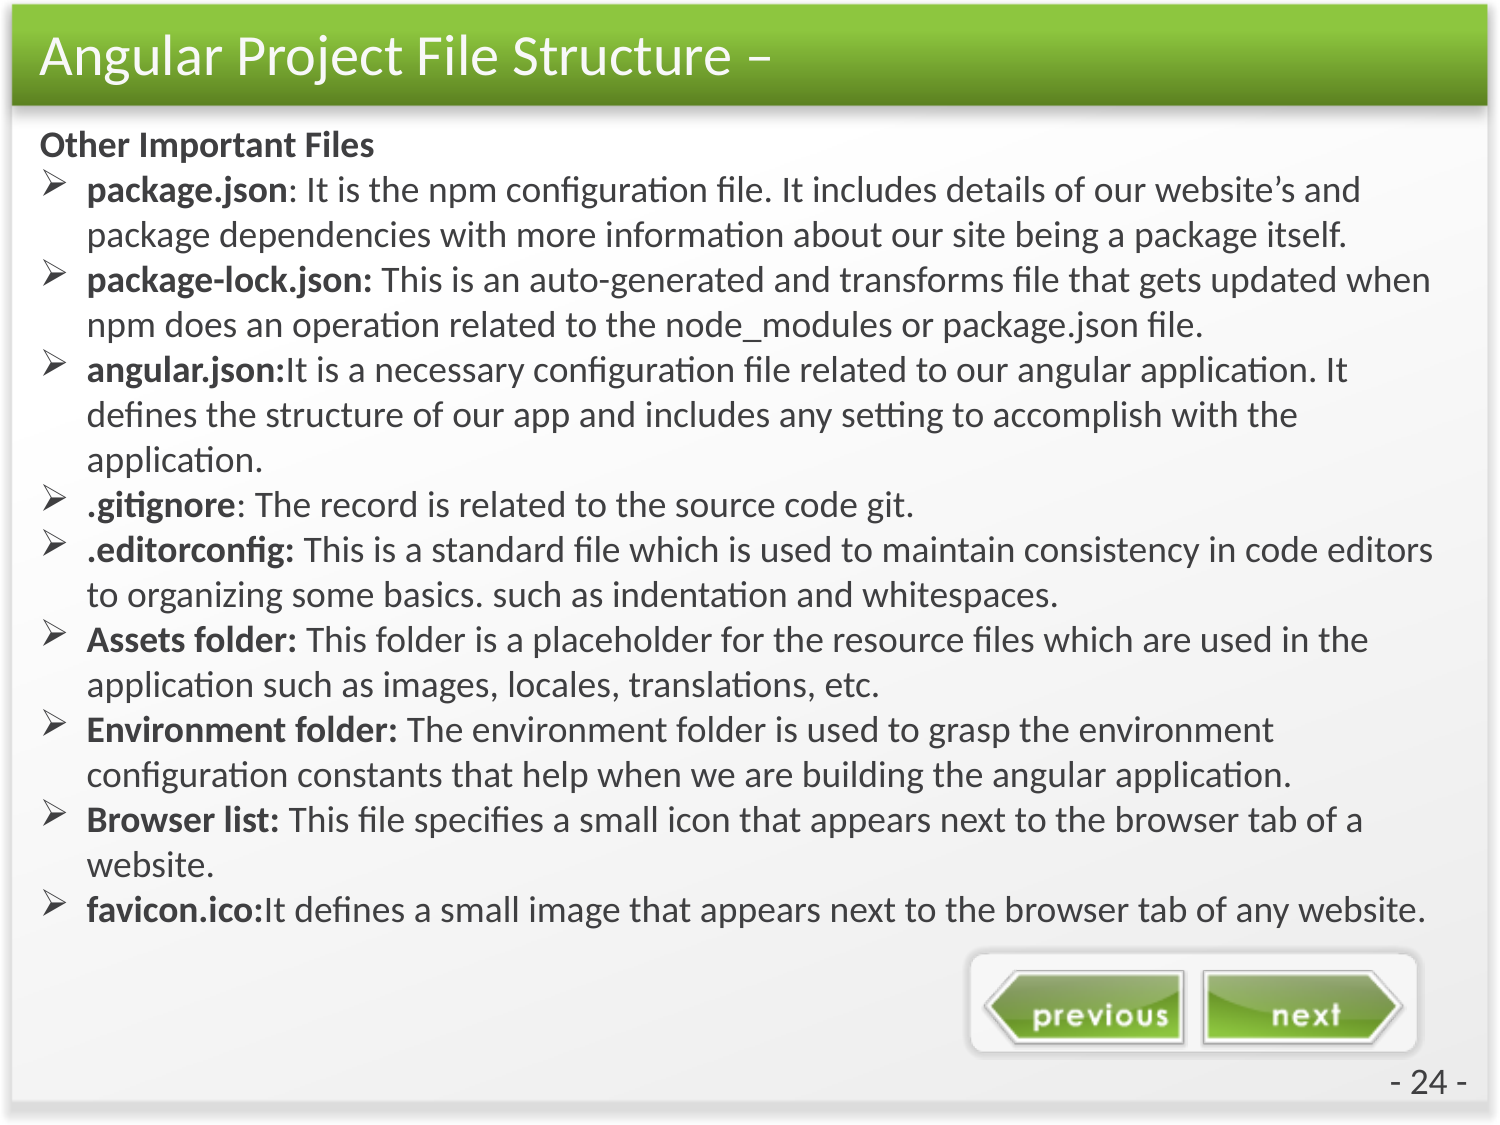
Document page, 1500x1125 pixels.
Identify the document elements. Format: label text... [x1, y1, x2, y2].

title Angular Project File Structure – [24, 10, 1475, 99]
slide_number - 24 - [1374, 1050, 1488, 1088]
list Other Important Files package.json: It is the npm configuration file. It includes details of our website’s and package dependencies with more information about our site being a package itself. package-lock.json: This is an auto-generated and transforms file that gets updated when npm does an operation related to the node_modules or package.json file. angular.json:It is a necessary configuration file related to our angular application. It defines the structure of our app and includes any setting to accomplish with the application. .gitignore: The record is related to the source code git. .editorconfig: This is a standard file which is used to maintain consistency in code editors to organizing some basics. such as indentation and whitespaces. Assets folder: This folder is a placeholder for the resource files which are used in the application such as images, locales, translations, etc. Environment folder: The environment folder is used to grasp the environment configuration constants that help when we are building the angular application. Browser list: This file specifies a small icon that appears next to the browser tab of a website. favicon.ico:It defines a small image that appears next to the browser tab of any website. [24, 112, 1475, 1088]
picture [0, 0, 1500, 1125]
text_box [75, 212, 1388, 273]
